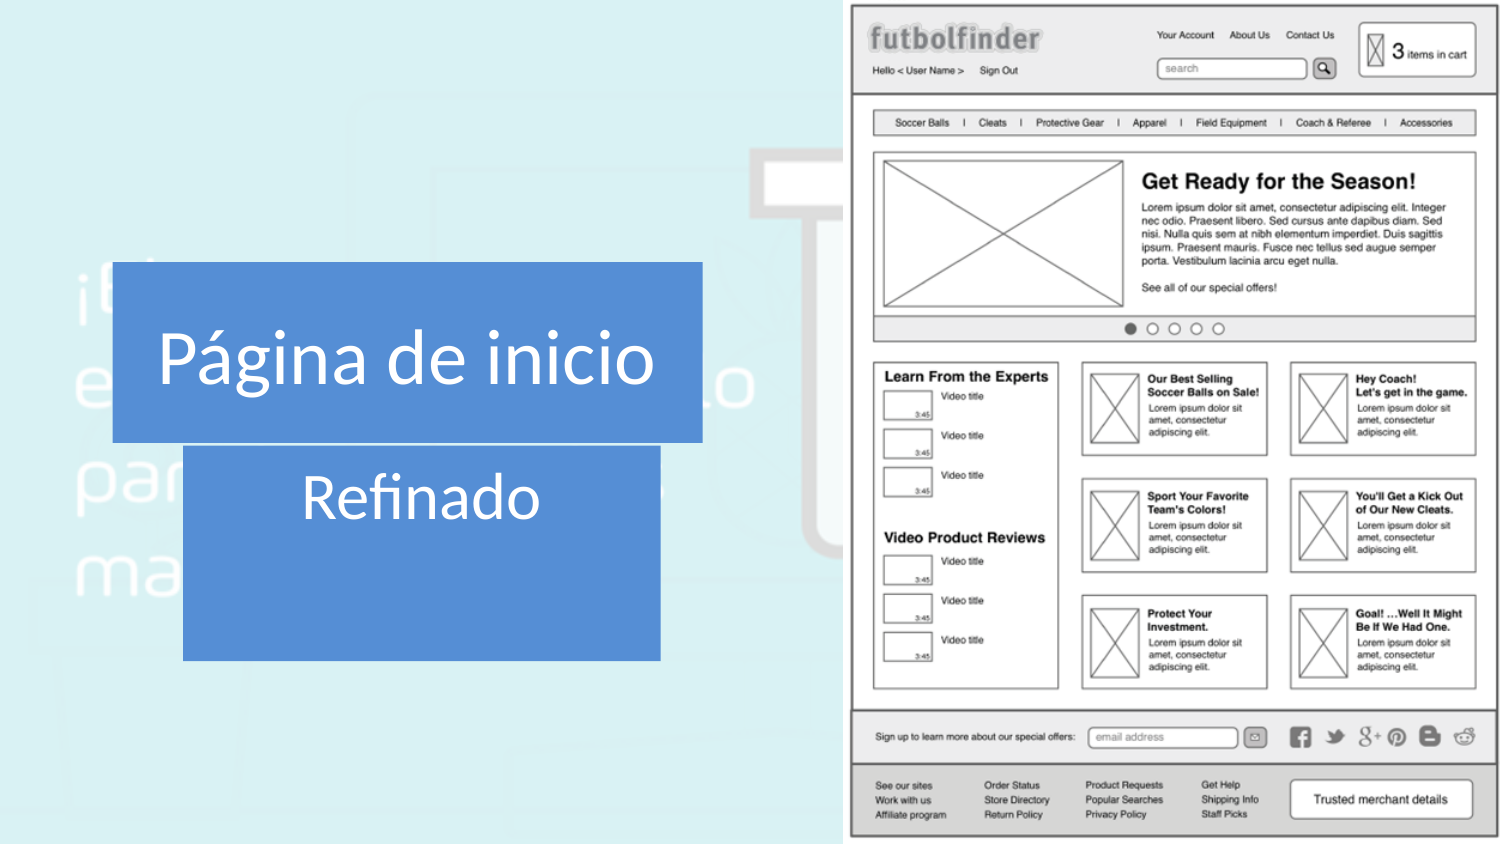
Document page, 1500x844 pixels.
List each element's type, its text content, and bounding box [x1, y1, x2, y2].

subtitle Refinado [183, 445, 661, 662]
title Página de inicio [112, 262, 703, 443]
picture [843, 0, 1500, 844]
